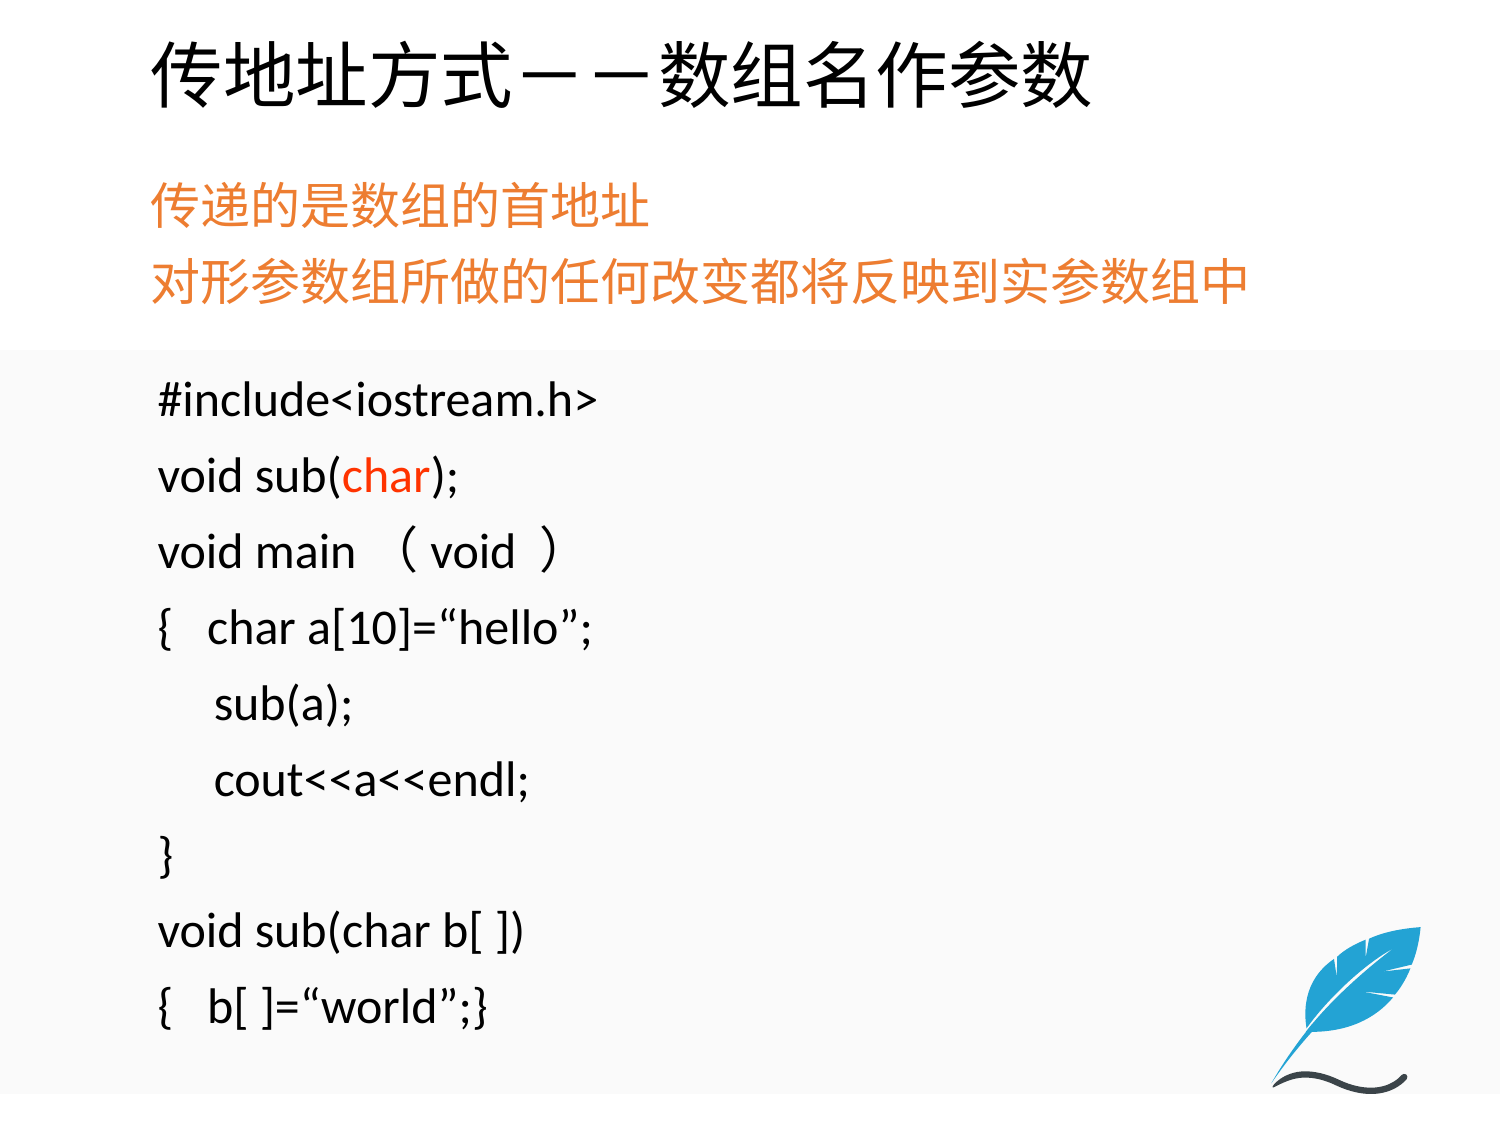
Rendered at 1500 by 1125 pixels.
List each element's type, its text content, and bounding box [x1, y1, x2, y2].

text_box 传递的是数组的首地址 对形参数组所做的任何改变都将反映到实参数组中 [135, 176, 1266, 318]
text_box [0, 350, 1500, 1094]
text_box 传地址方式－－数组名作参数 [135, 9, 1161, 149]
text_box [1271, 927, 1421, 1095]
text_box #include<iostream.h> void sub(char); void main（void ） { char a[10]=“hello”; sub(a); cout<<a<<endl; } void sub(char b[ ]) { b[ ]=“world”;} [142, 368, 916, 1042]
